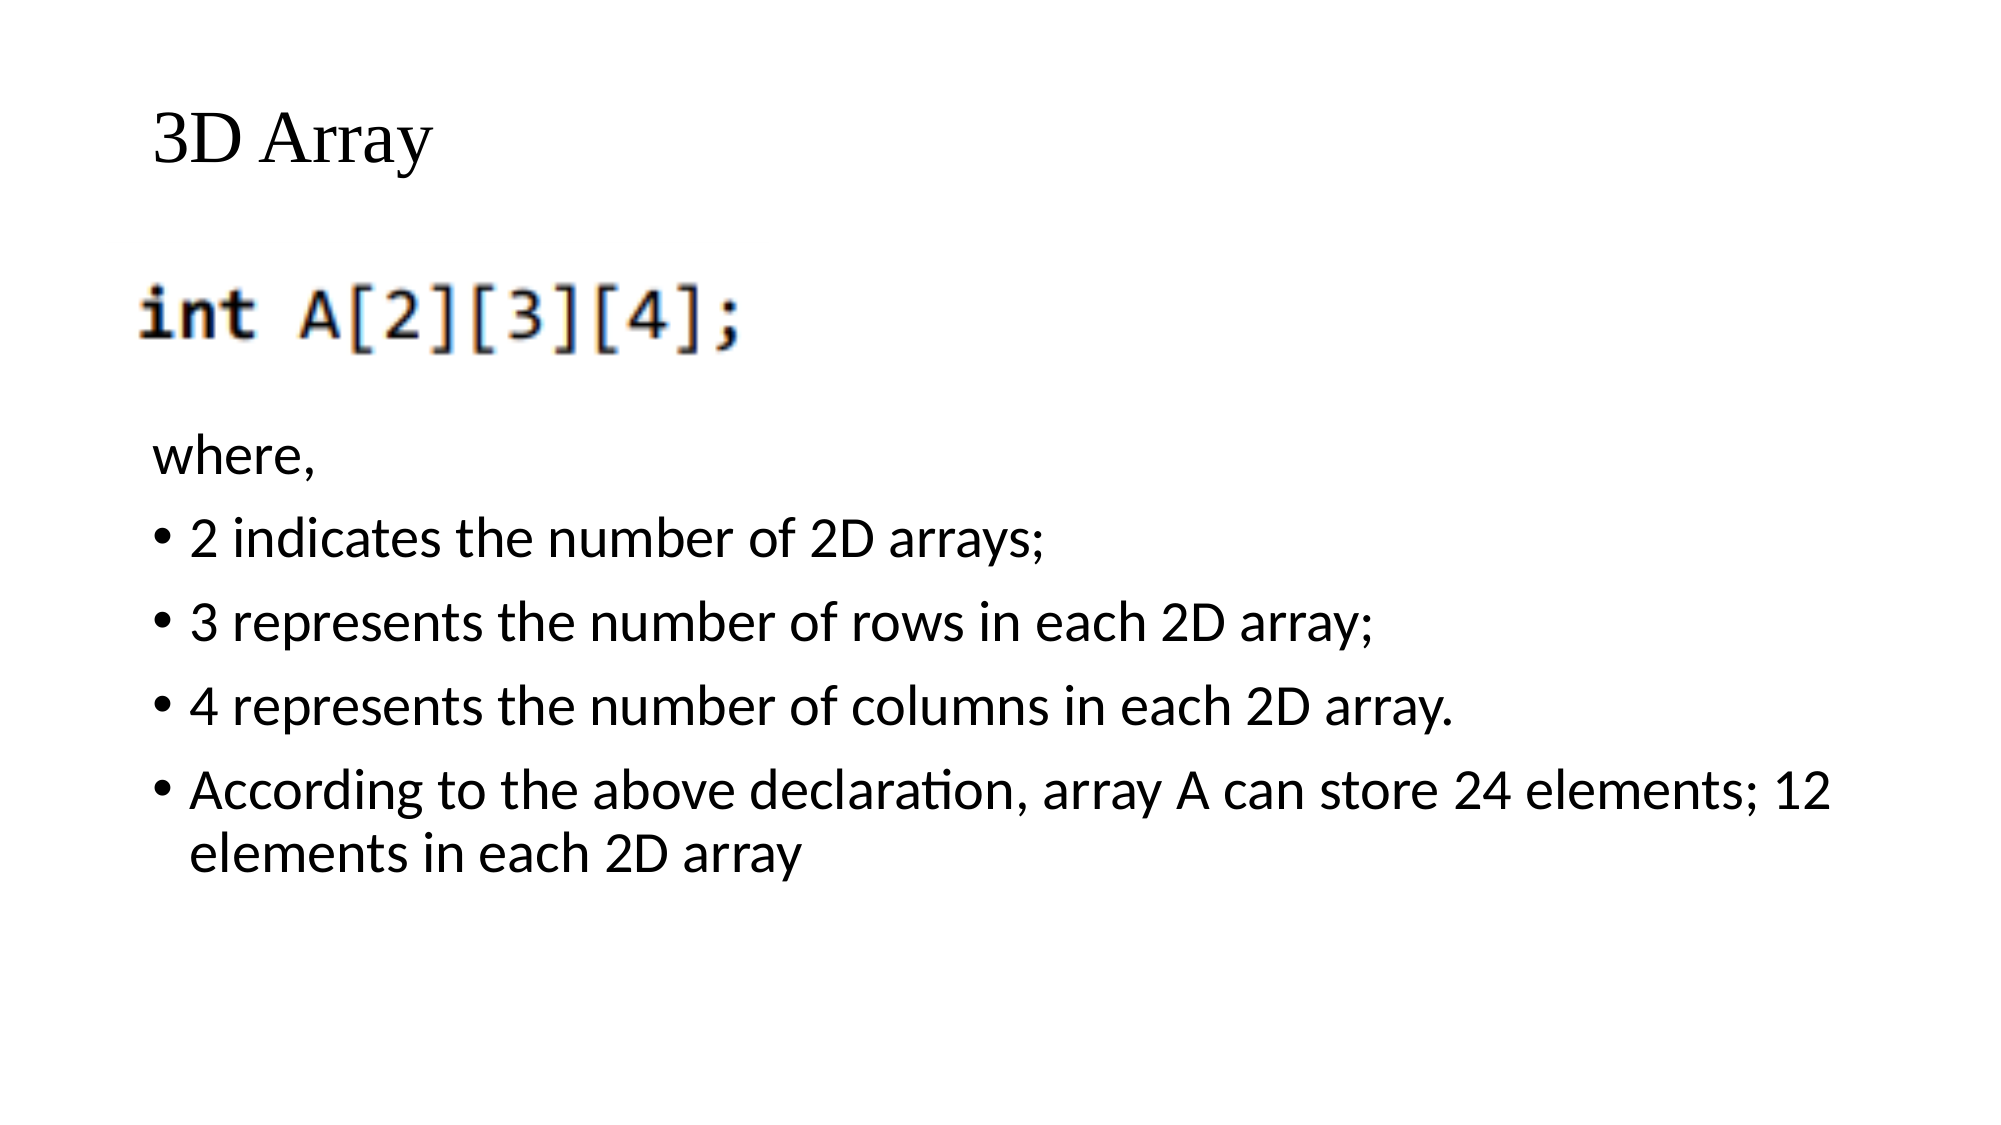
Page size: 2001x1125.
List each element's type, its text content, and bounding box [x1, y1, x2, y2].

list where, 2 indicates the number of 2D arrays; 3 represents the number of rows in each 2D array; 4 represents the number of columns in each 2D array. According to the above declaration, array A can store 24 elements; 12 elements in each 2D array [137, 241, 1863, 1014]
picture [106, 241, 769, 395]
title 3D Array [137, 59, 1863, 217]
